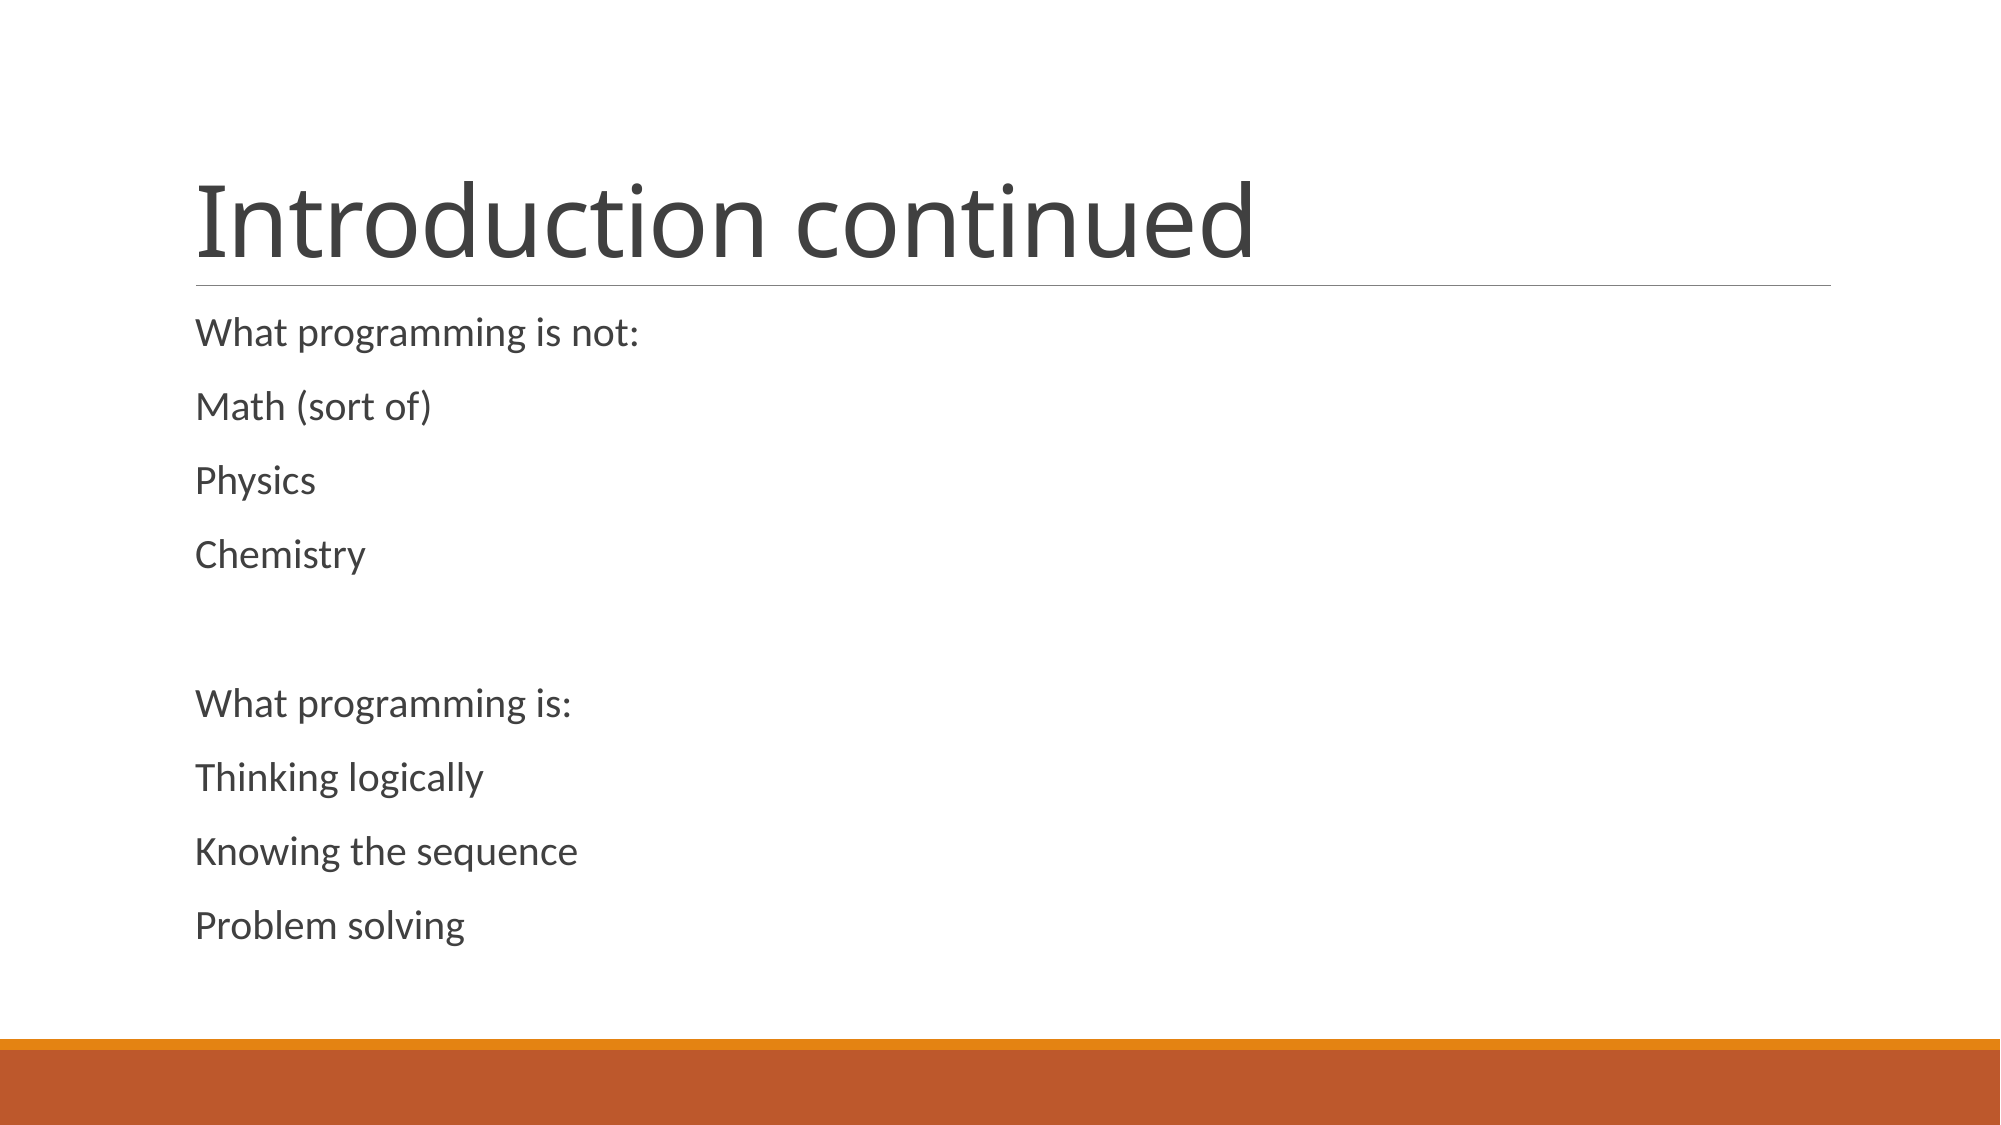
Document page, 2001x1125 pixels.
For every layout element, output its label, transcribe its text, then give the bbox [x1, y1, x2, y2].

title Introduction continued [180, 47, 1830, 285]
list What programming is not: Math (sort of) Physics Chemistry What programming is: Thinking logically Knowing the sequence Problem solving [180, 302, 1830, 963]
